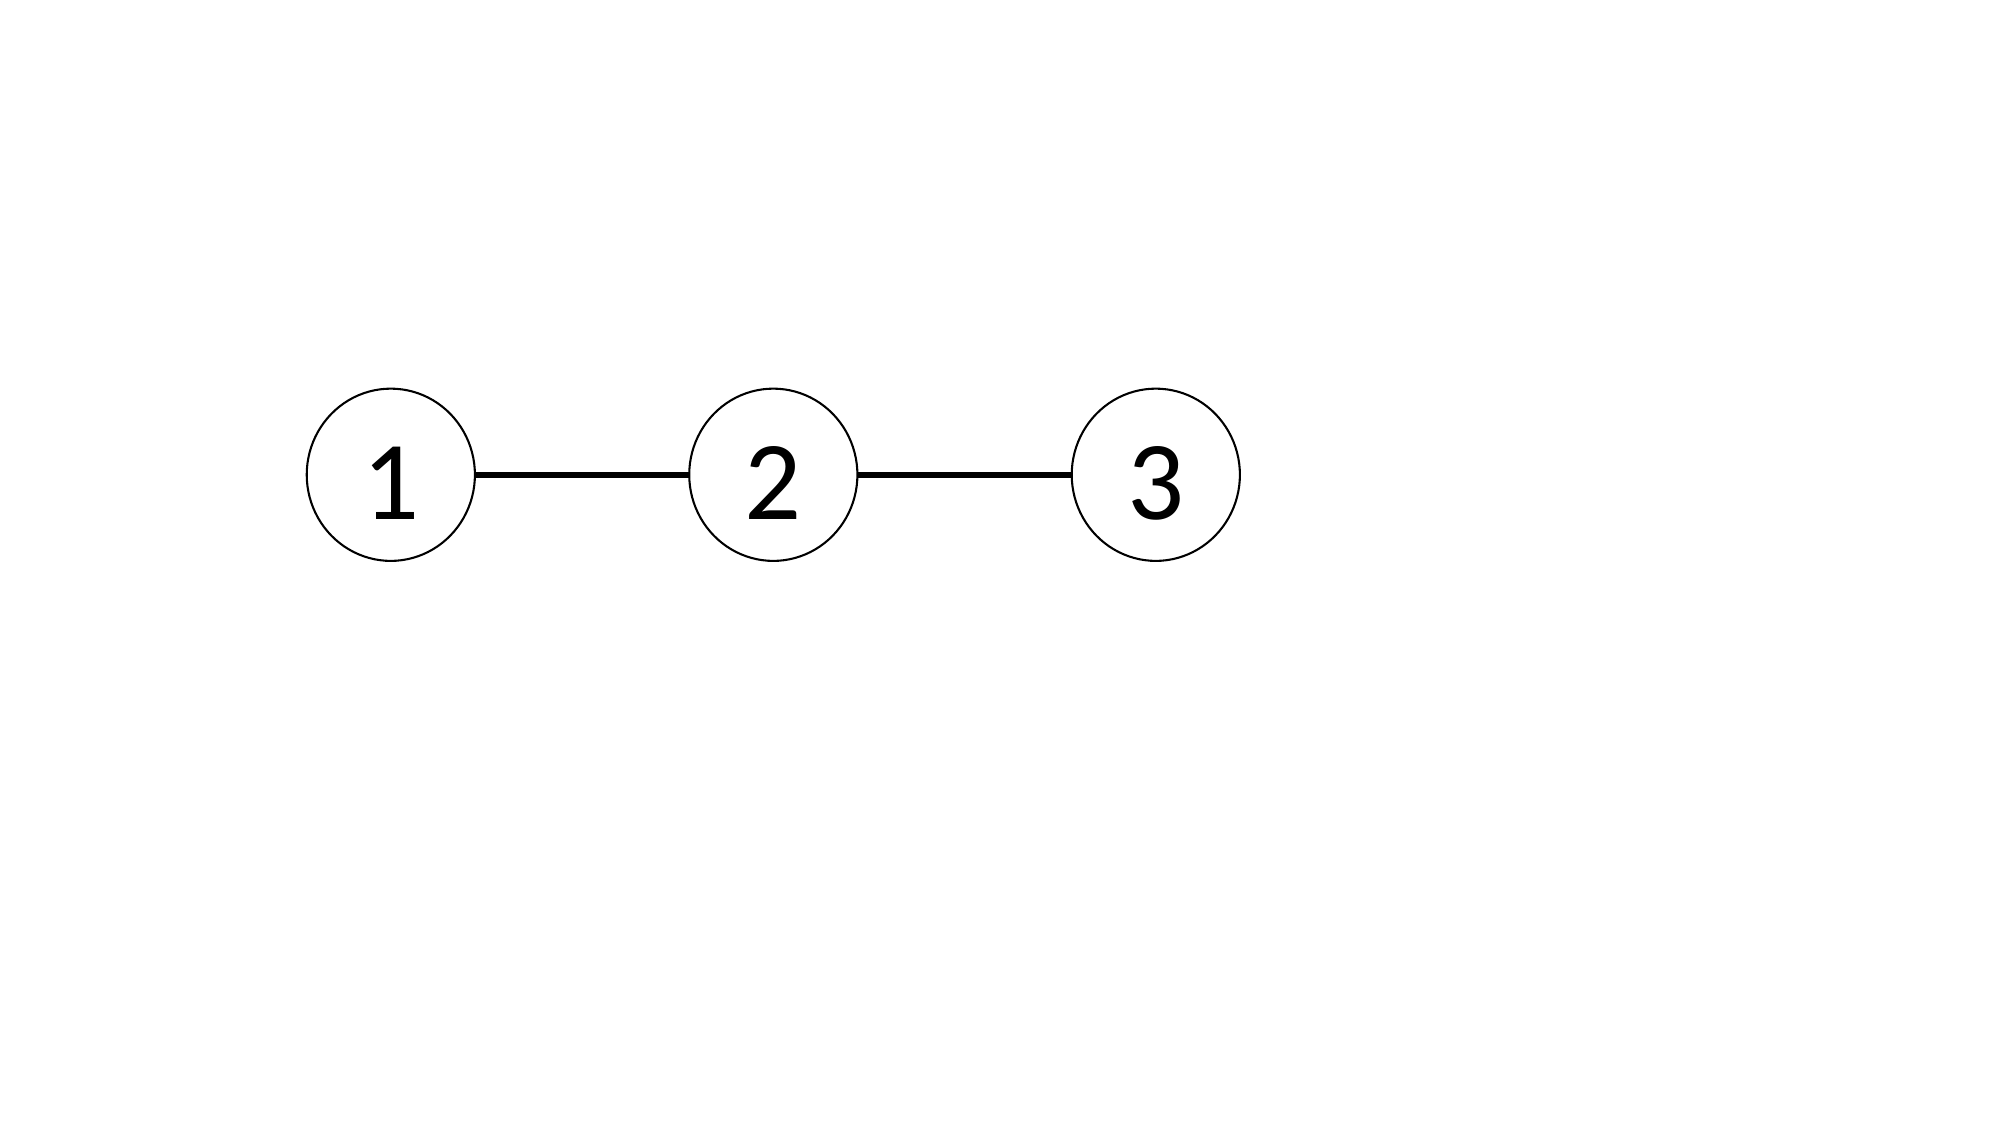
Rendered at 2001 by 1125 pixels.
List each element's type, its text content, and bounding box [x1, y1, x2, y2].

text_box 2 [688, 387, 859, 562]
text_box 3 [1070, 387, 1241, 562]
text_box 1 [305, 387, 476, 562]
